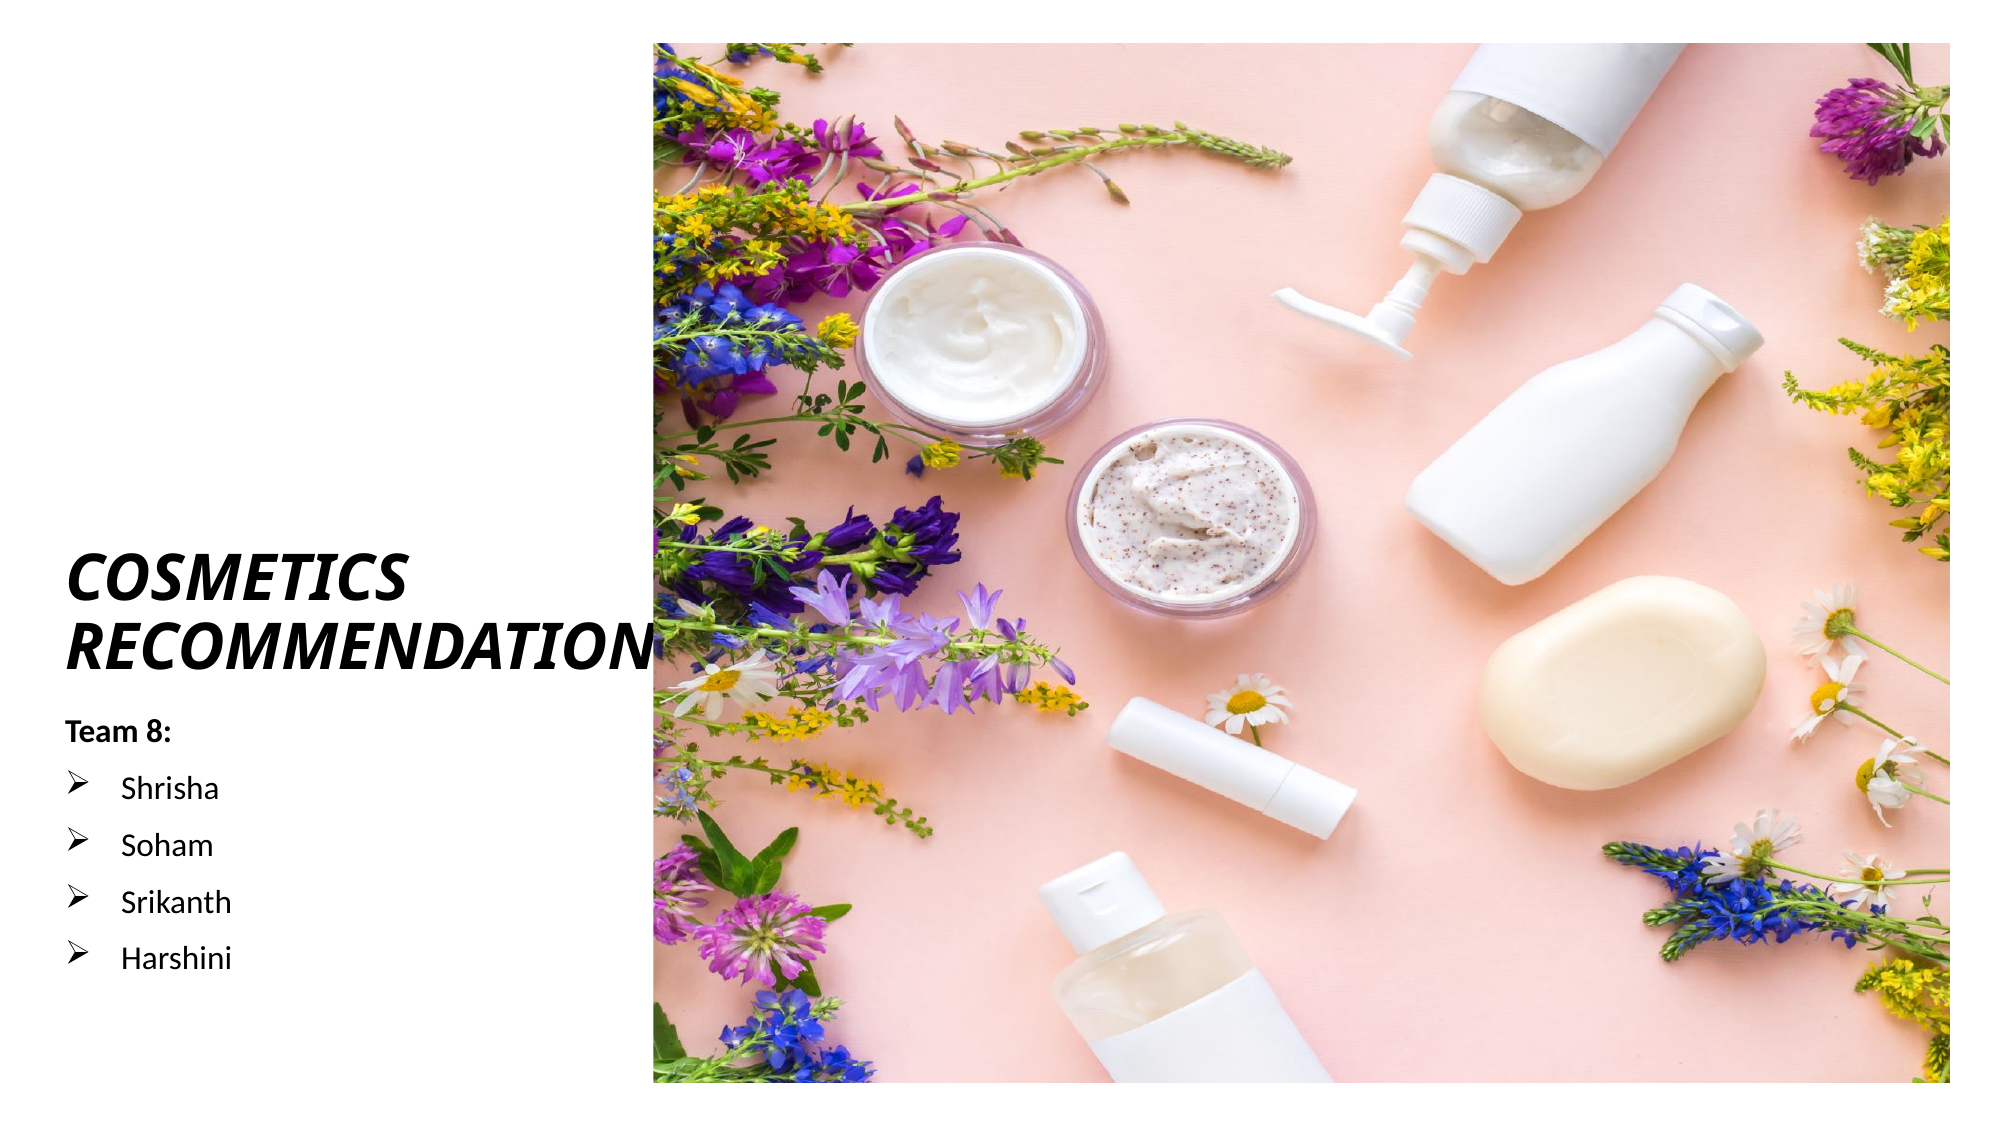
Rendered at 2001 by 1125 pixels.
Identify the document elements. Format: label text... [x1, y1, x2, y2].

subtitle Team 8: Shrisha Soham Srikanth Harshini [50, 706, 653, 1052]
picture [653, 43, 1950, 1083]
title COSMETICS RECOMMENDATION [50, 104, 653, 692]
